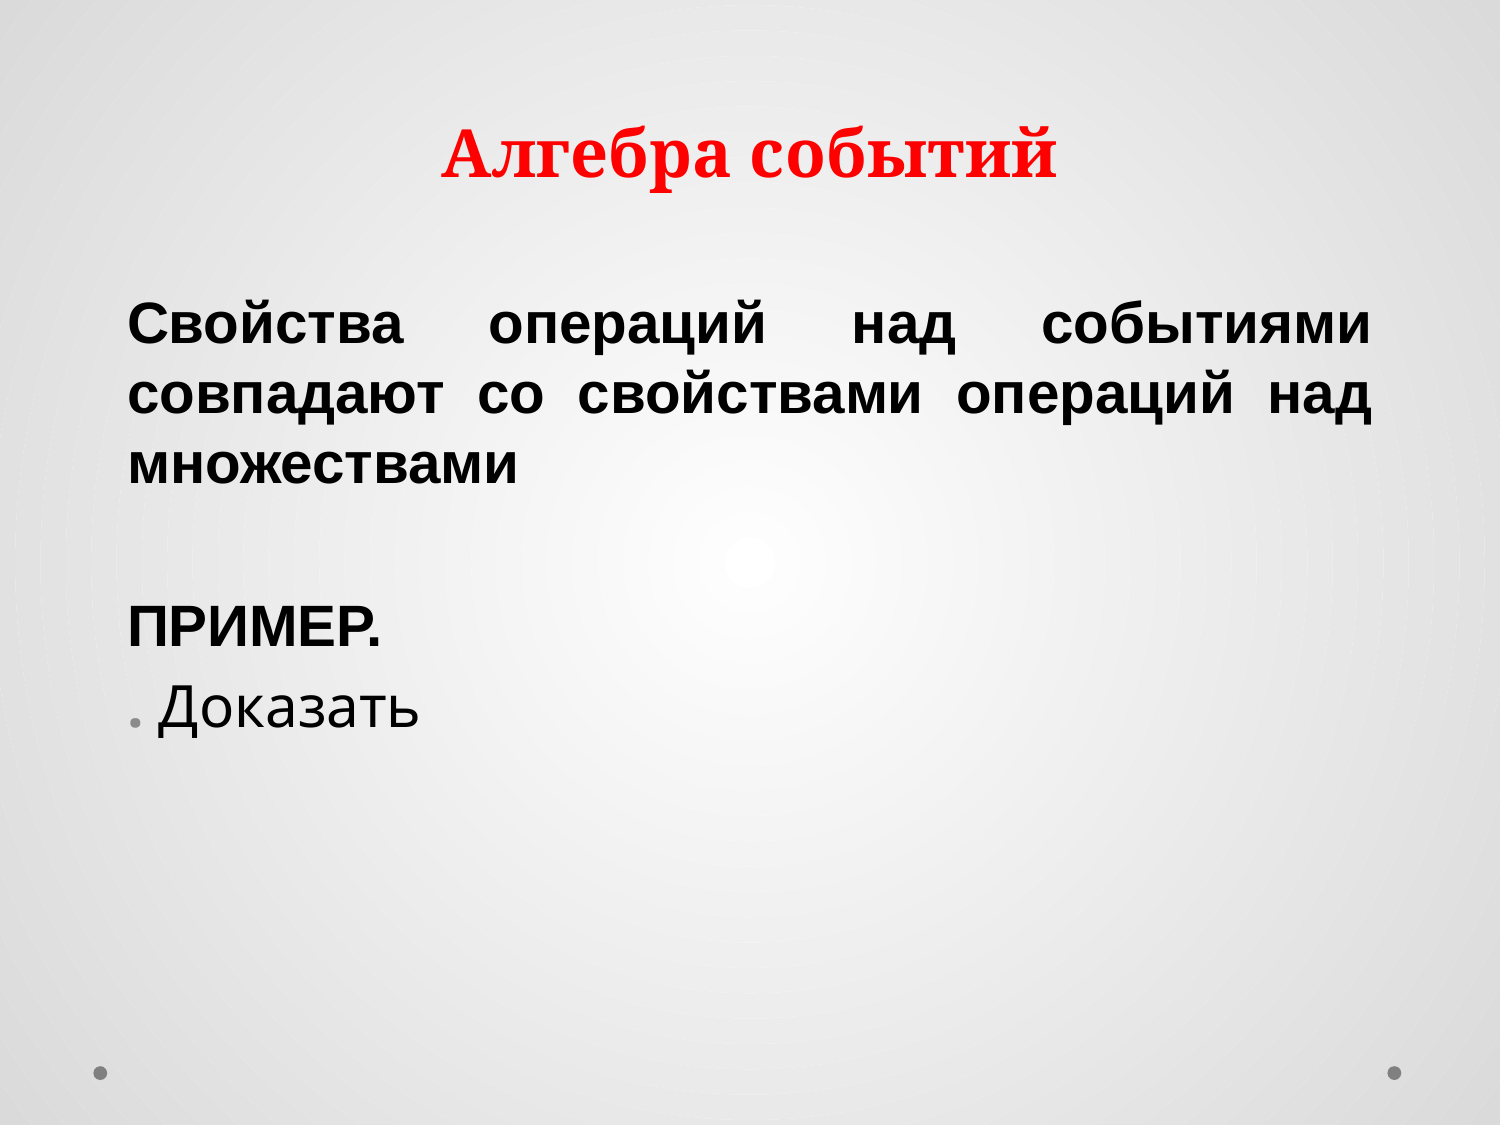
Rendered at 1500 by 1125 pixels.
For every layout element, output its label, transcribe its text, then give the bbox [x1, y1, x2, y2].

title Алгебра событий [112, 30, 1388, 199]
